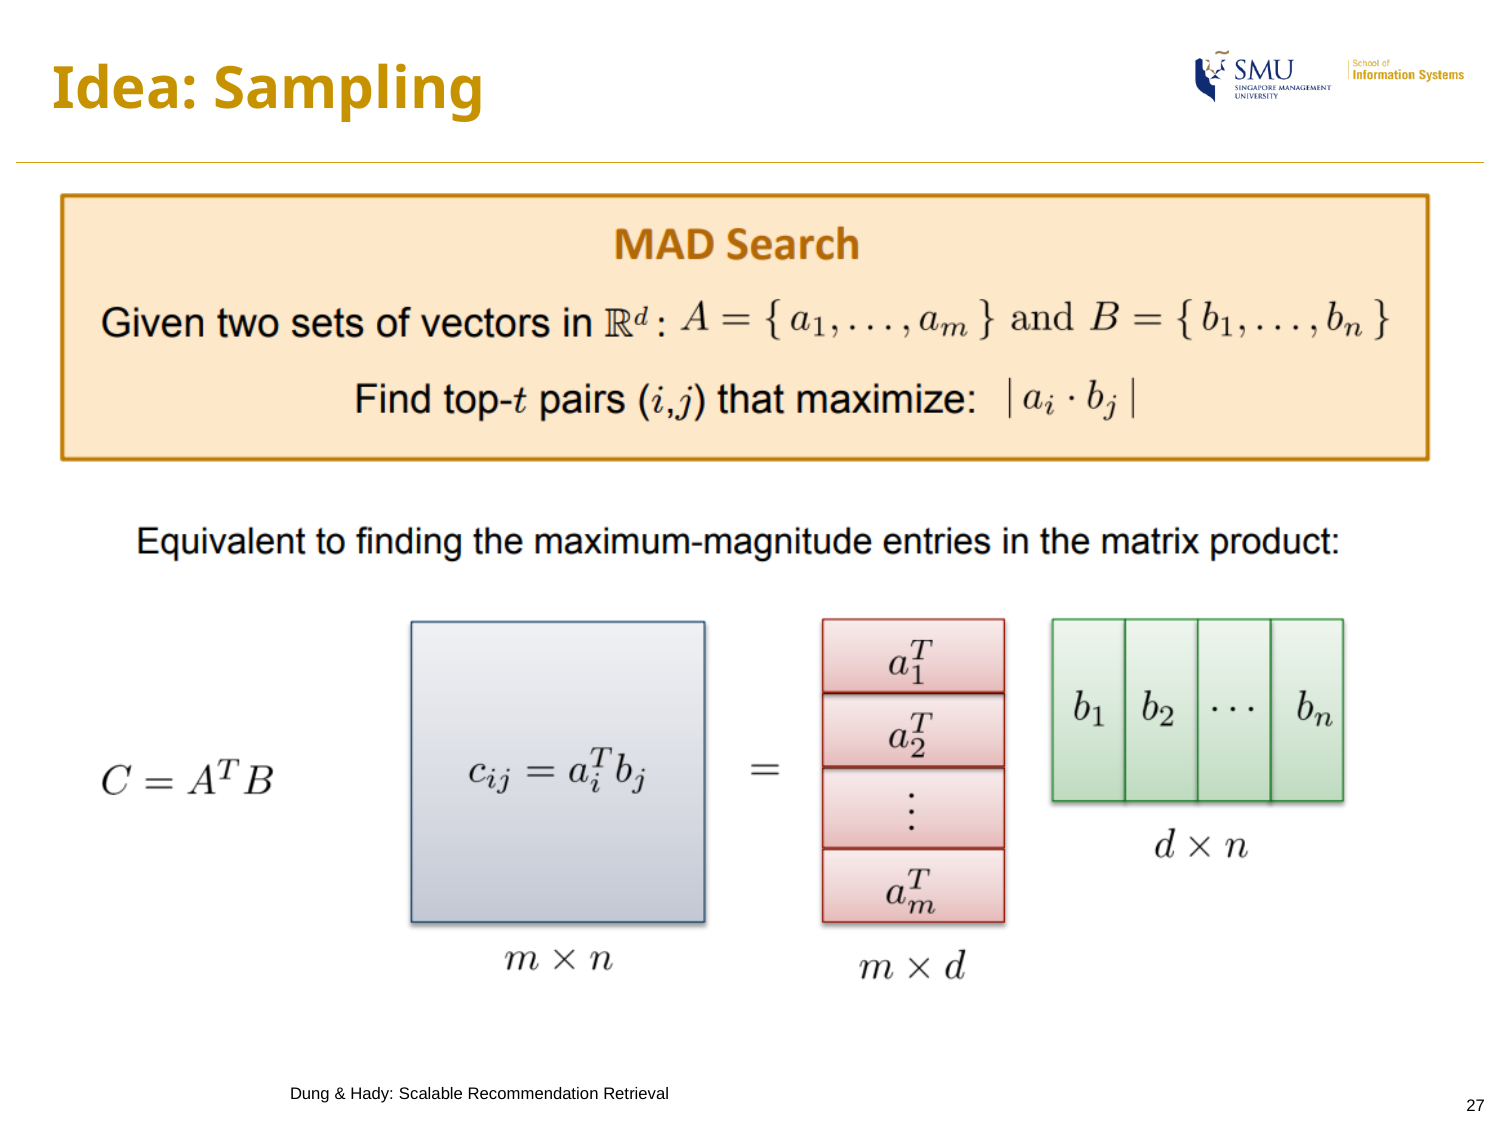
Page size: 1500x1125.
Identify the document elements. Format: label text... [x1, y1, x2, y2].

footer Dung & Hady: Scalable Recommendation Retrieval [275, 1074, 1138, 1125]
picture [24, 174, 1451, 990]
title Idea: Sampling [37, 42, 1113, 129]
picture [1175, 29, 1484, 122]
slide_number 27 [1287, 1087, 1500, 1125]
